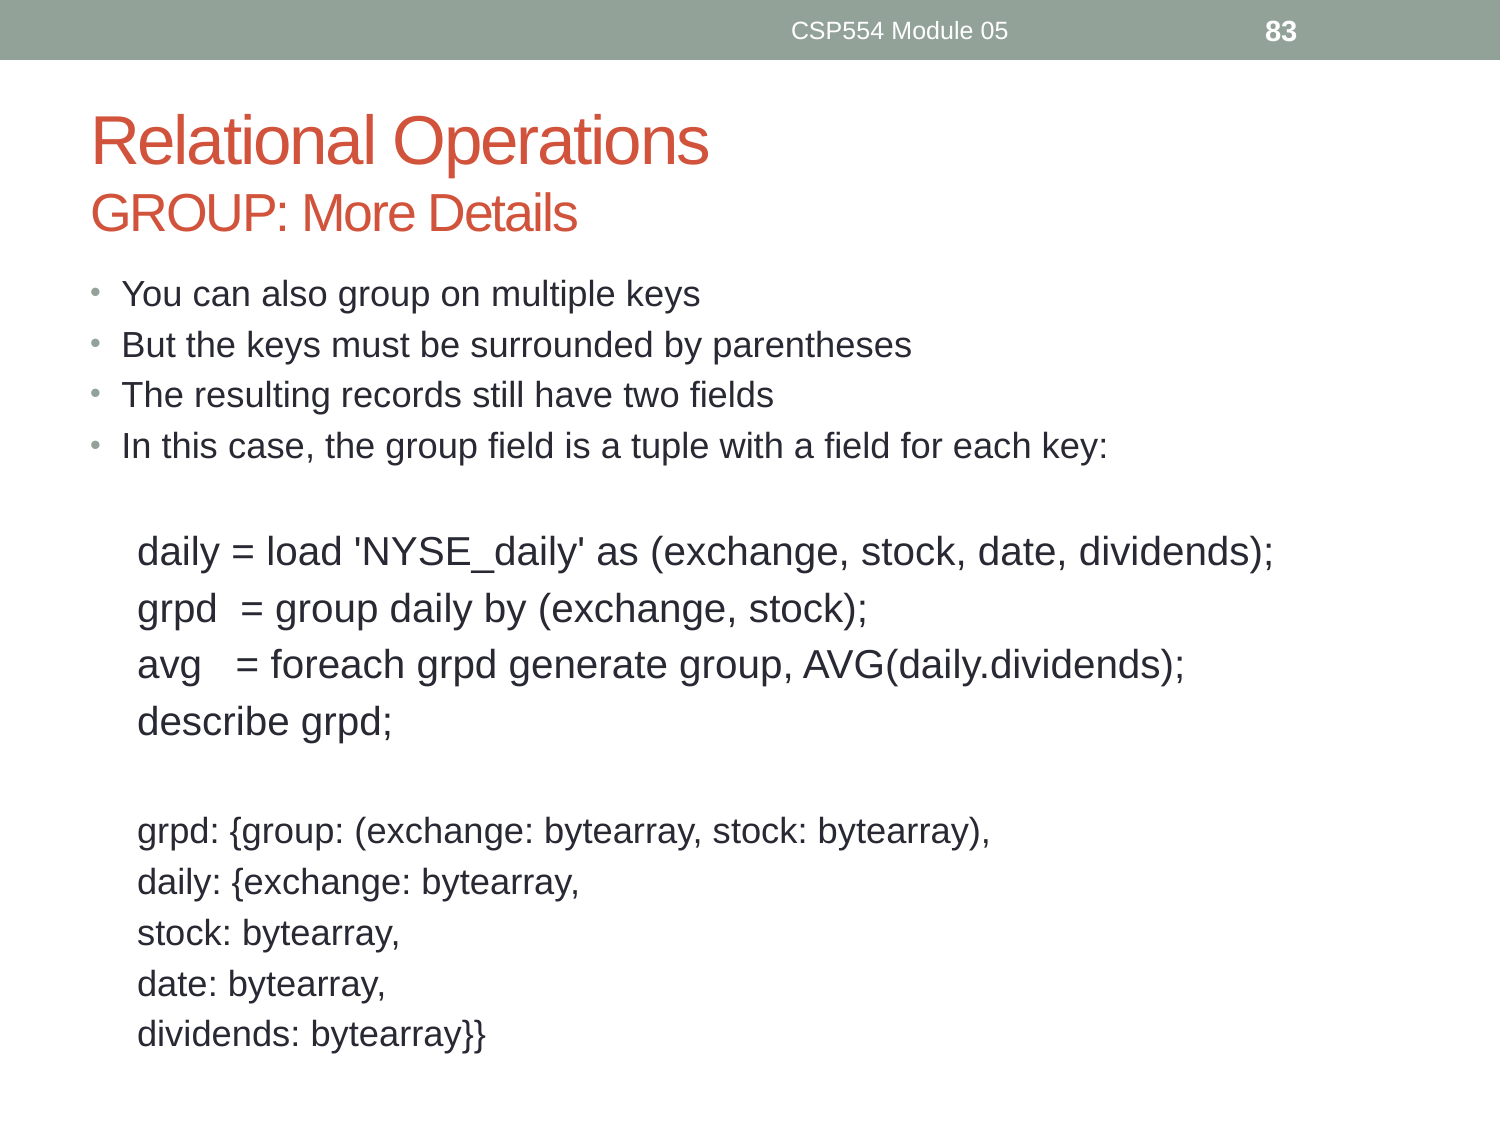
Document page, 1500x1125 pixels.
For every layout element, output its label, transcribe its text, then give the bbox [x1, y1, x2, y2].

title Relational Operations GROUP: More Details [75, 87, 1425, 250]
slide_number 83 [1250, 3, 1425, 57]
list You can also group on multiple keys But the keys must be surrounded by parentheses The resulting records still have two fields In this case, the group field is a tuple with a field for each key: daily = load 'NYSE_daily' as (exchange, stock, date, dividends); grpd = group daily by (exchange, stock); avg = foreach grpd generate group, AVG(daily.dividends); describe grpd; grpd: {group: (exchange: bytearray, stock: bytearray), daily: {exchange: bytearray, stock: bytearray, date: bytearray, dividends: bytearray}} [75, 262, 1425, 1063]
footer CSP554 Module 05 [562, 3, 1238, 57]
